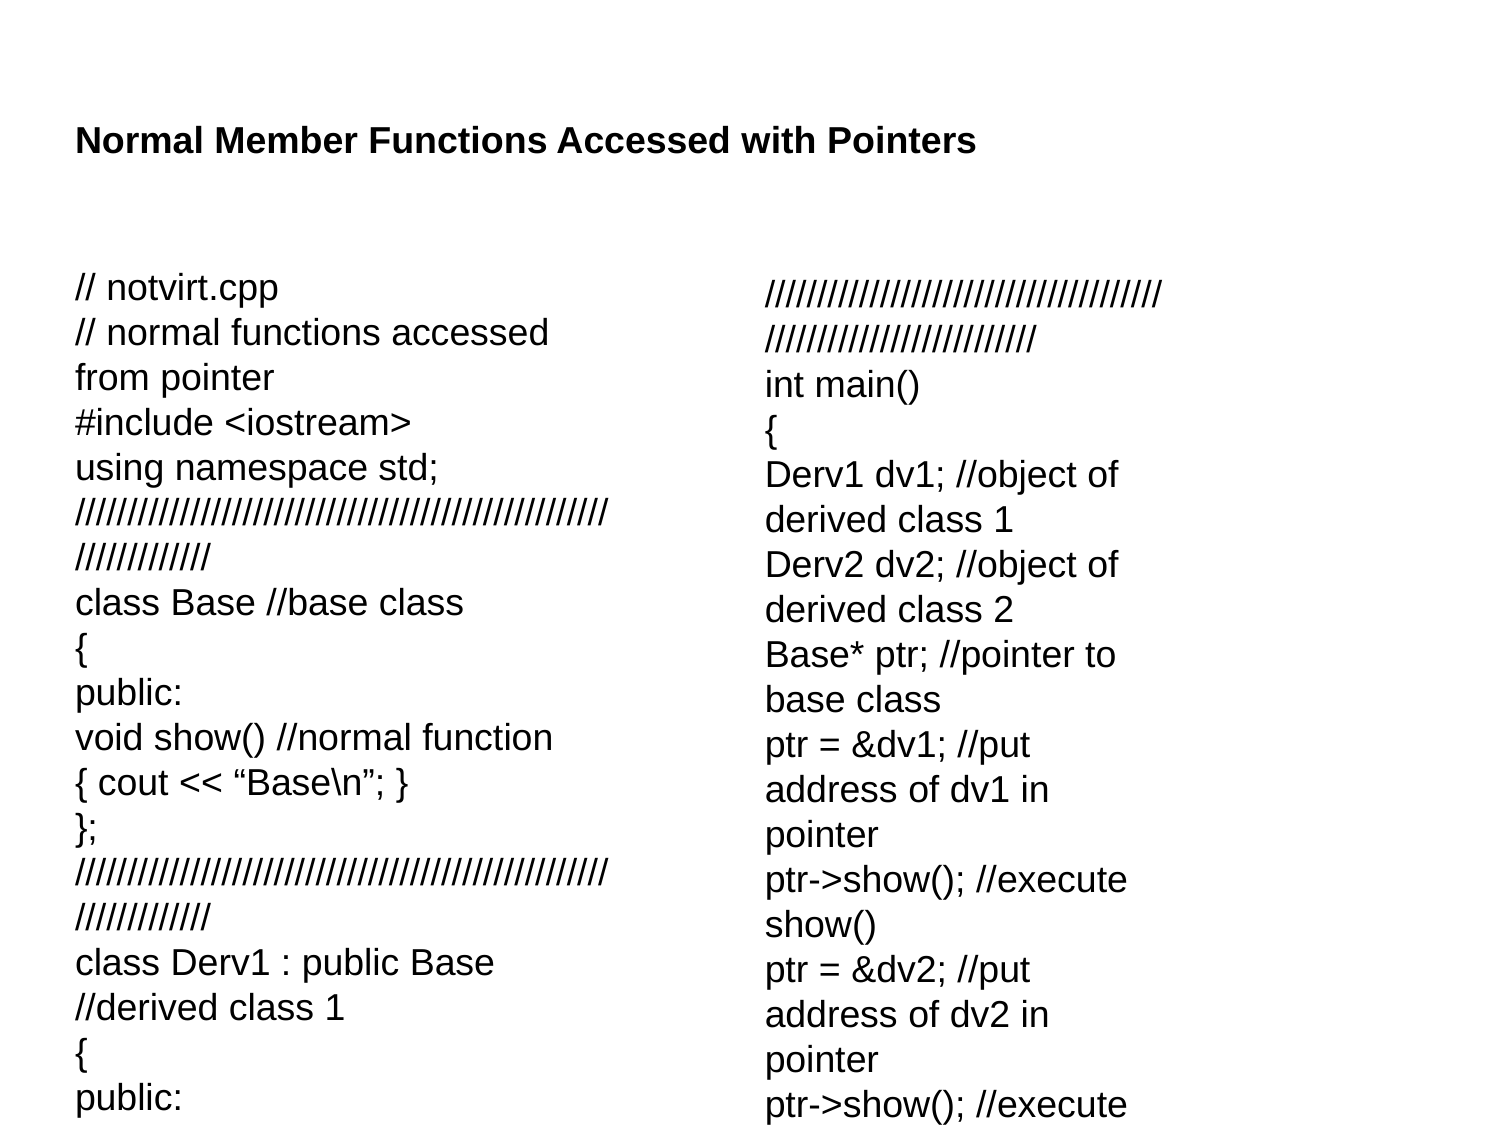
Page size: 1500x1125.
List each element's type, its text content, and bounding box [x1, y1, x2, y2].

text_box //////////////////////////////////////////////////////////////// int main() { Derv1 dv1; //object of derived class 1 Derv2 dv2; //object of derived class 2 Base* ptr; //pointer to base class ptr = &dv1; //put address of dv1 in pointer ptr->show(); //execute show() ptr = &dv2; //put address of dv2 in pointer ptr->show(); //execute show() return 0; } [749, 262, 1188, 1125]
subtitle // notvirt.cpp // normal functions accessed from pointer #include <iostream> using namespace std; //////////////////////////////////////////////////////////////// class Base //base class { public: void show() //normal function { cout << “Base\n”; } }; //////////////////////////////////////////////////////////////// class Derv1 : public Base //derived class 1 { public: void show() { cout << “Derv1\n”; } }; //////////////////////////////////////////////////////////////// class Derv2 : public Base //derived class 2 { public: void show() { cout << “Derv2\n”; } }; [75, 263, 613, 916]
title Normal Member Functions Accessed with Pointers [75, 44, 1425, 233]
